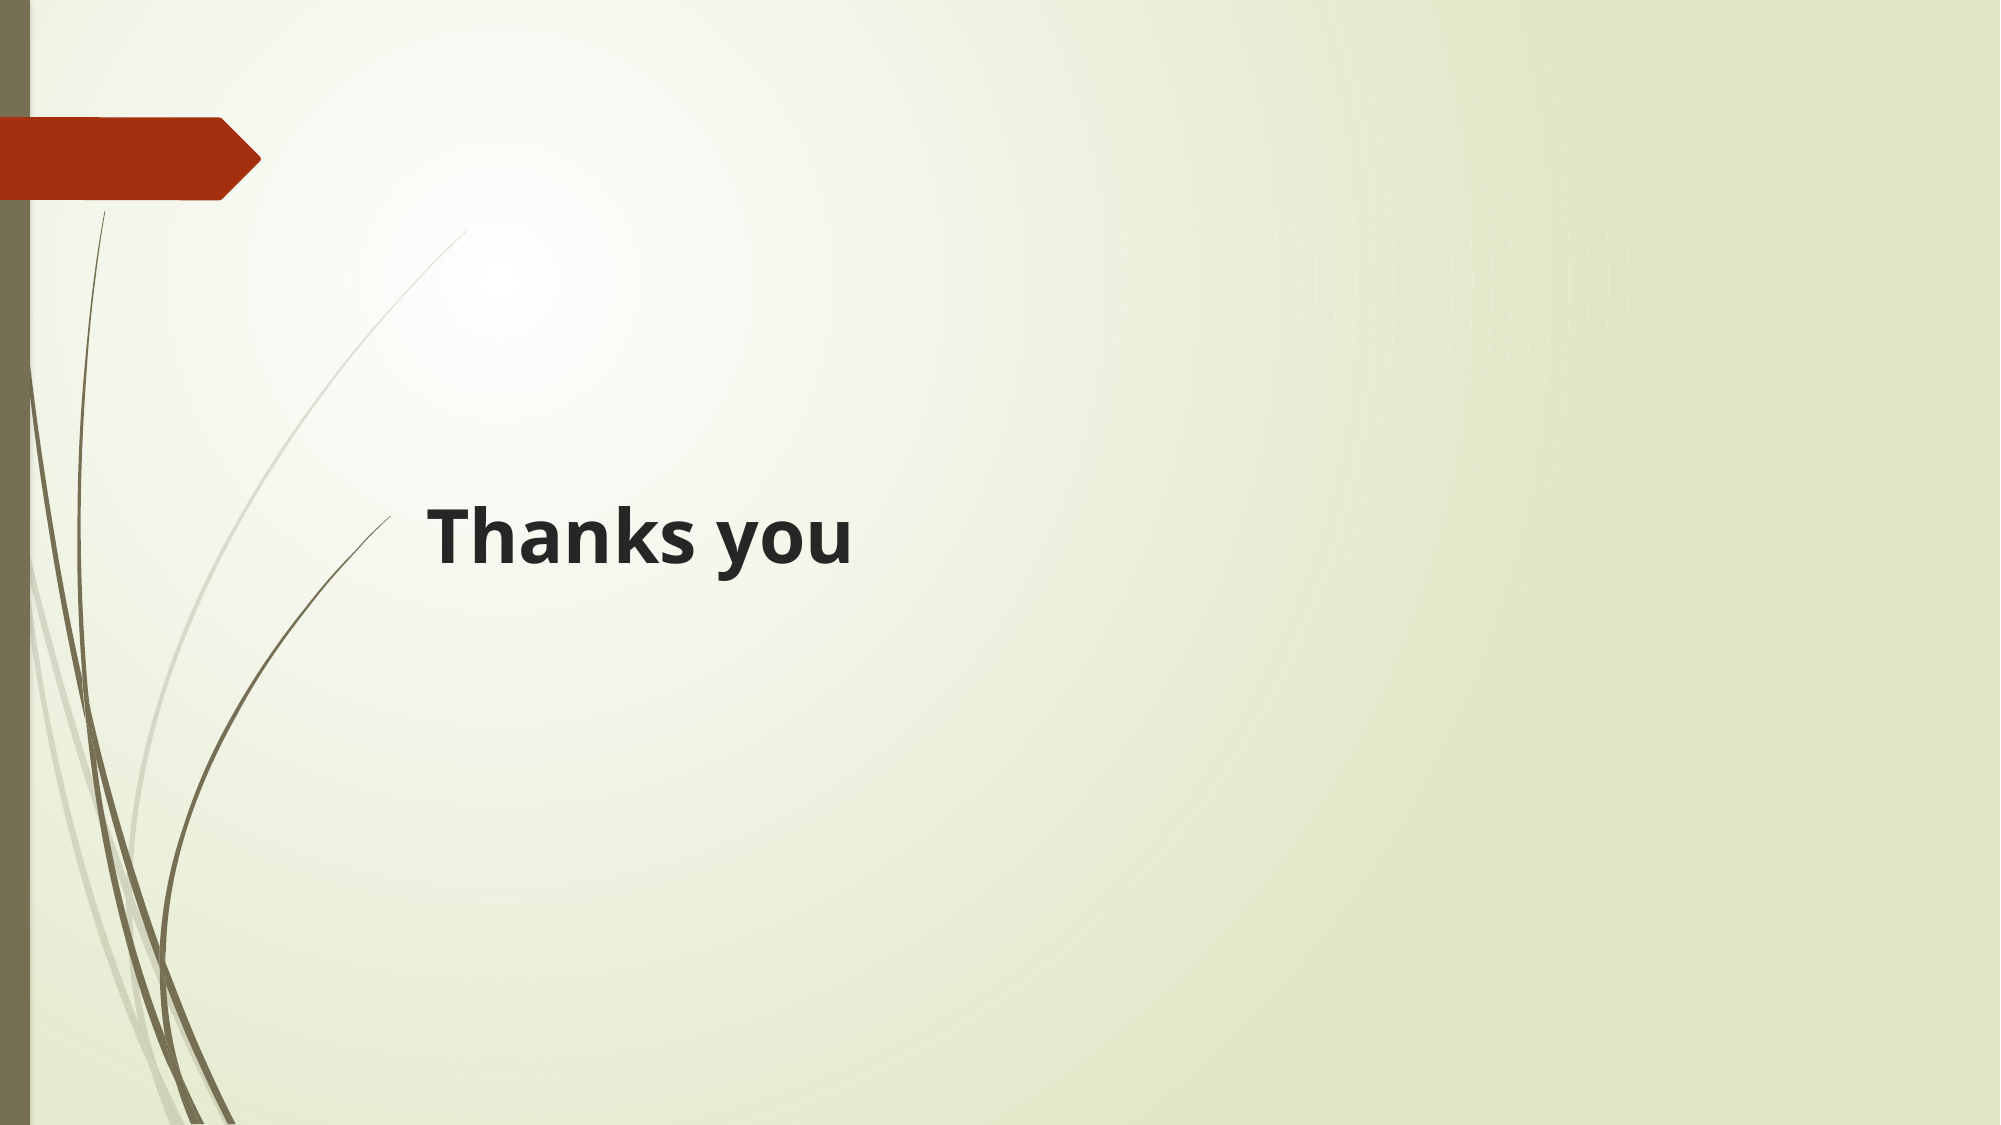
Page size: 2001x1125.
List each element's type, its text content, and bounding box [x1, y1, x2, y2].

title Thanks you [411, 480, 1873, 692]
